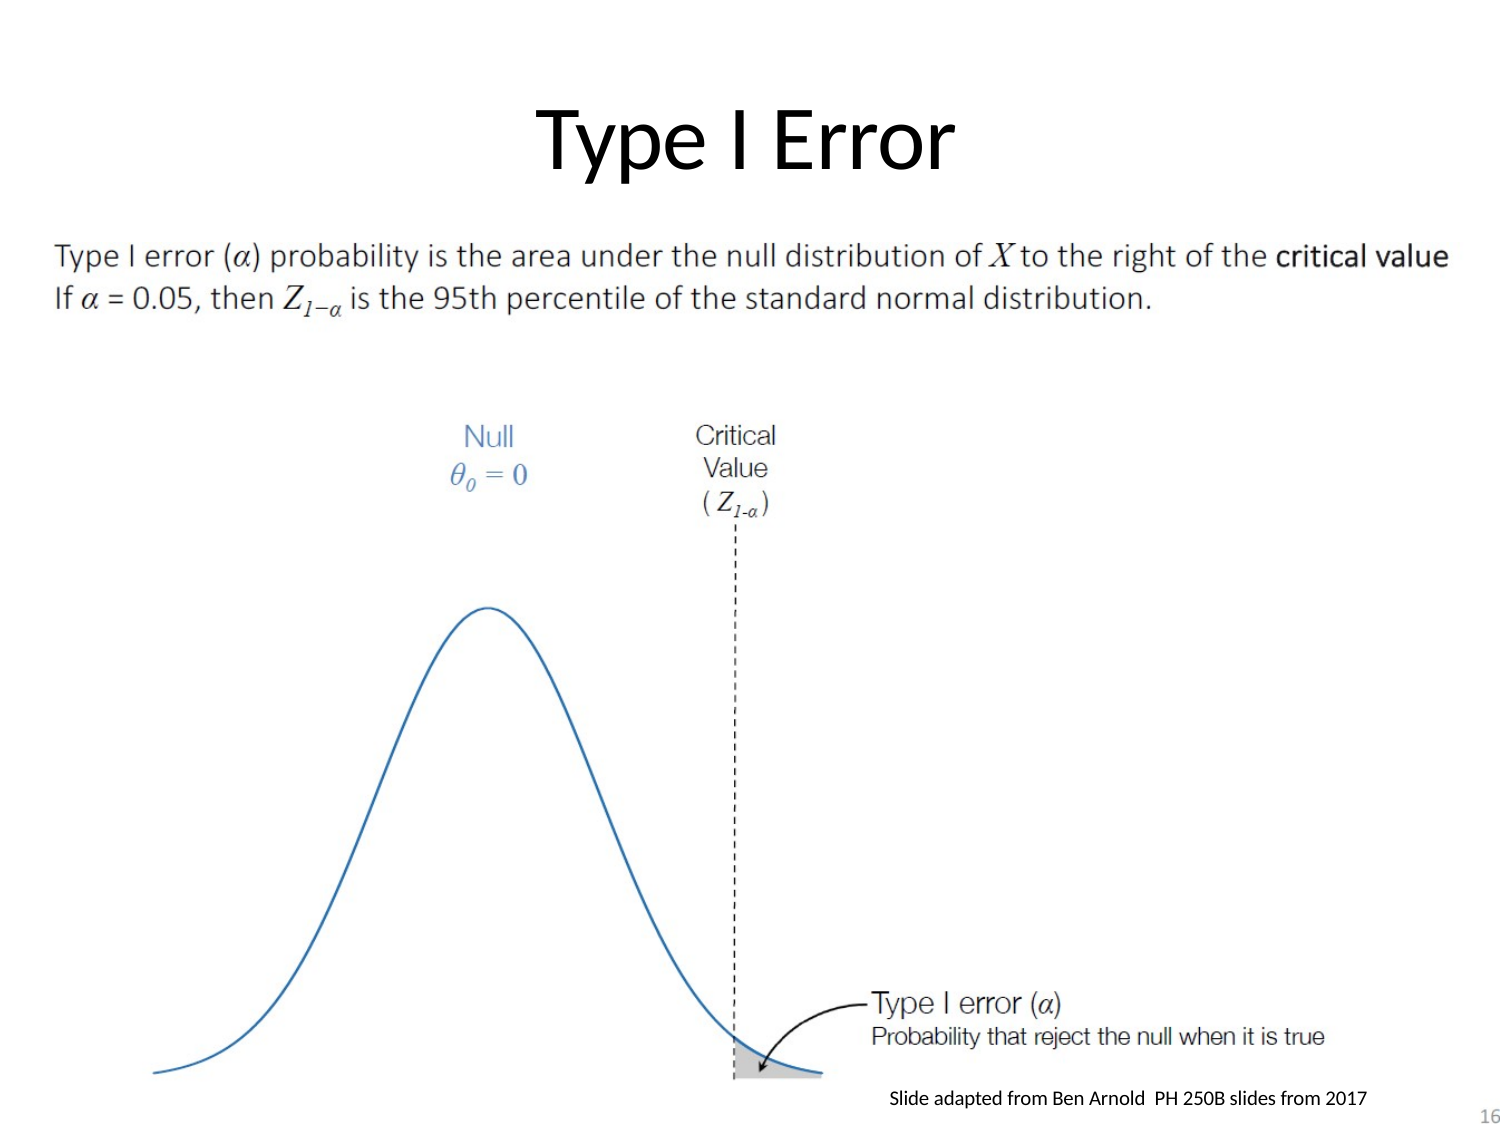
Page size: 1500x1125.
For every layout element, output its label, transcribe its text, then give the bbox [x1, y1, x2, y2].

title Type I Error [533, 75, 967, 242]
footer Slide adapted from Ben Arnold PH 250B slides from 2017 [887, 1087, 1420, 1125]
text_box [53, 242, 1500, 1124]
